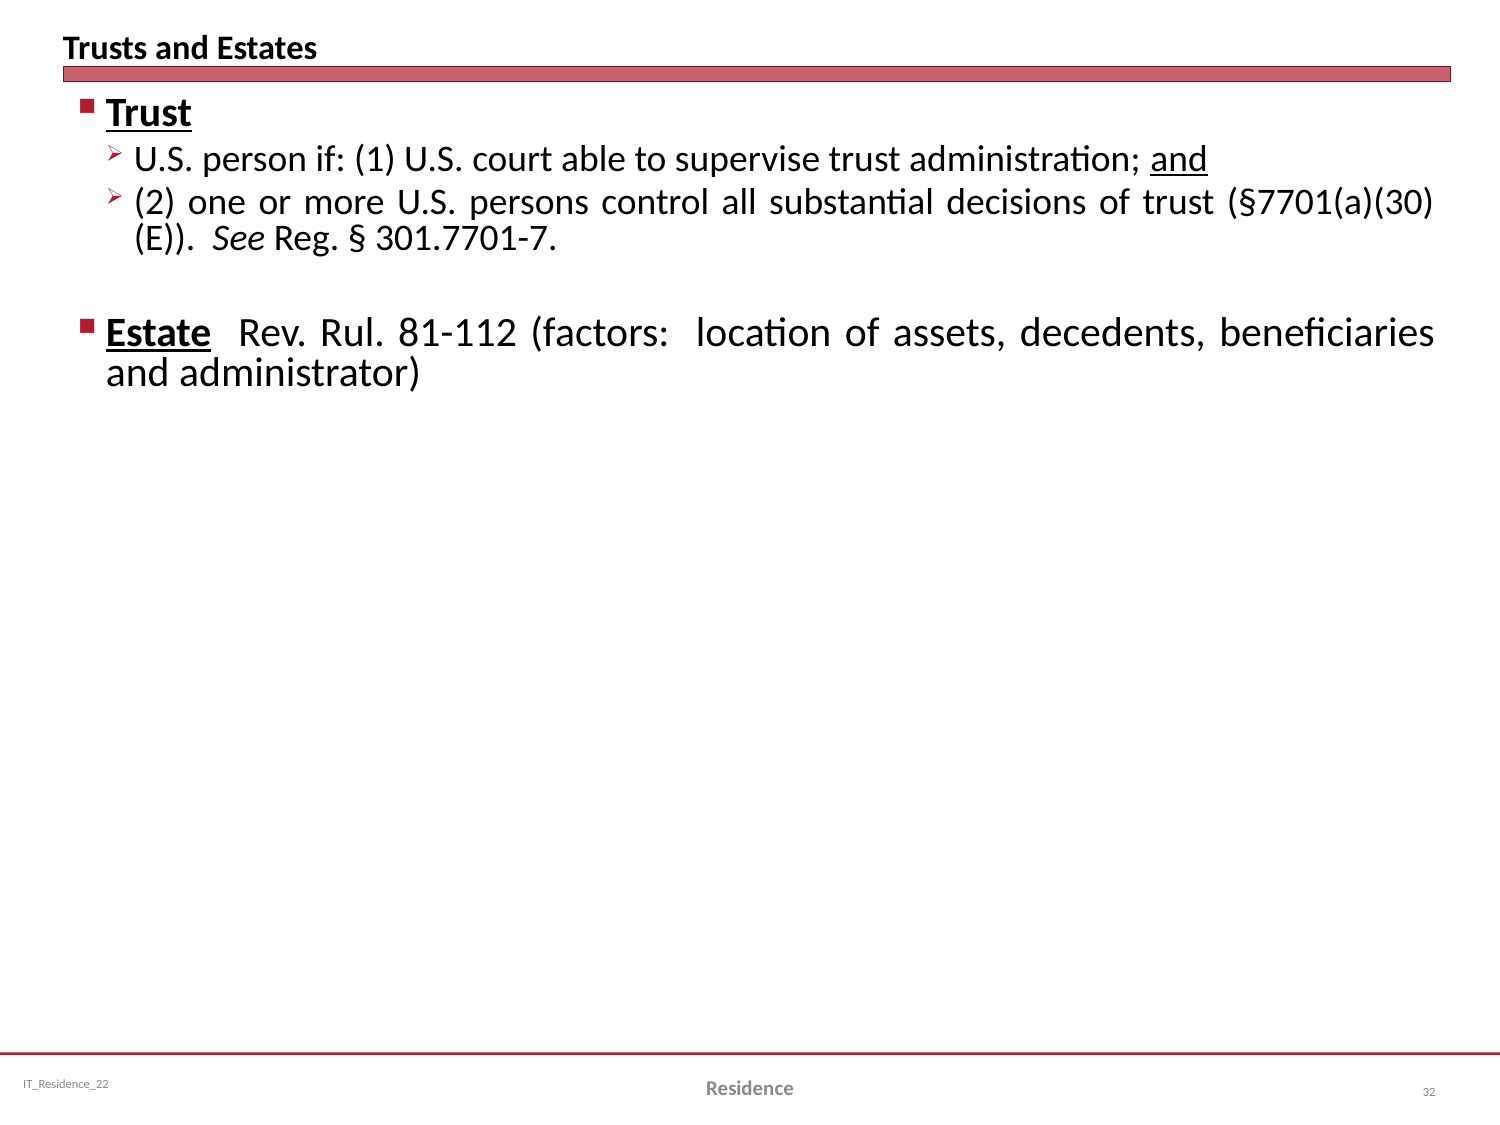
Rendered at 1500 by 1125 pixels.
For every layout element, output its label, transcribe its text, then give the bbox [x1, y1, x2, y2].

title Trusts and Estates [62, 6, 1451, 67]
list Trust U.S. person if: (1) U.S. court able to supervise trust administration; and (2) one or more U.S. persons control all substantial decisions of trust (§7701(a)(30)(E)). See Reg. § 301.7701-7. Estate Rev. Rul. 81-112 (factors: location of assets, decedents, beneficiaries and administrator) [63, 87, 1451, 1041]
slide_number 32 [1375, 1061, 1451, 1122]
footer Residence [512, 1056, 988, 1117]
